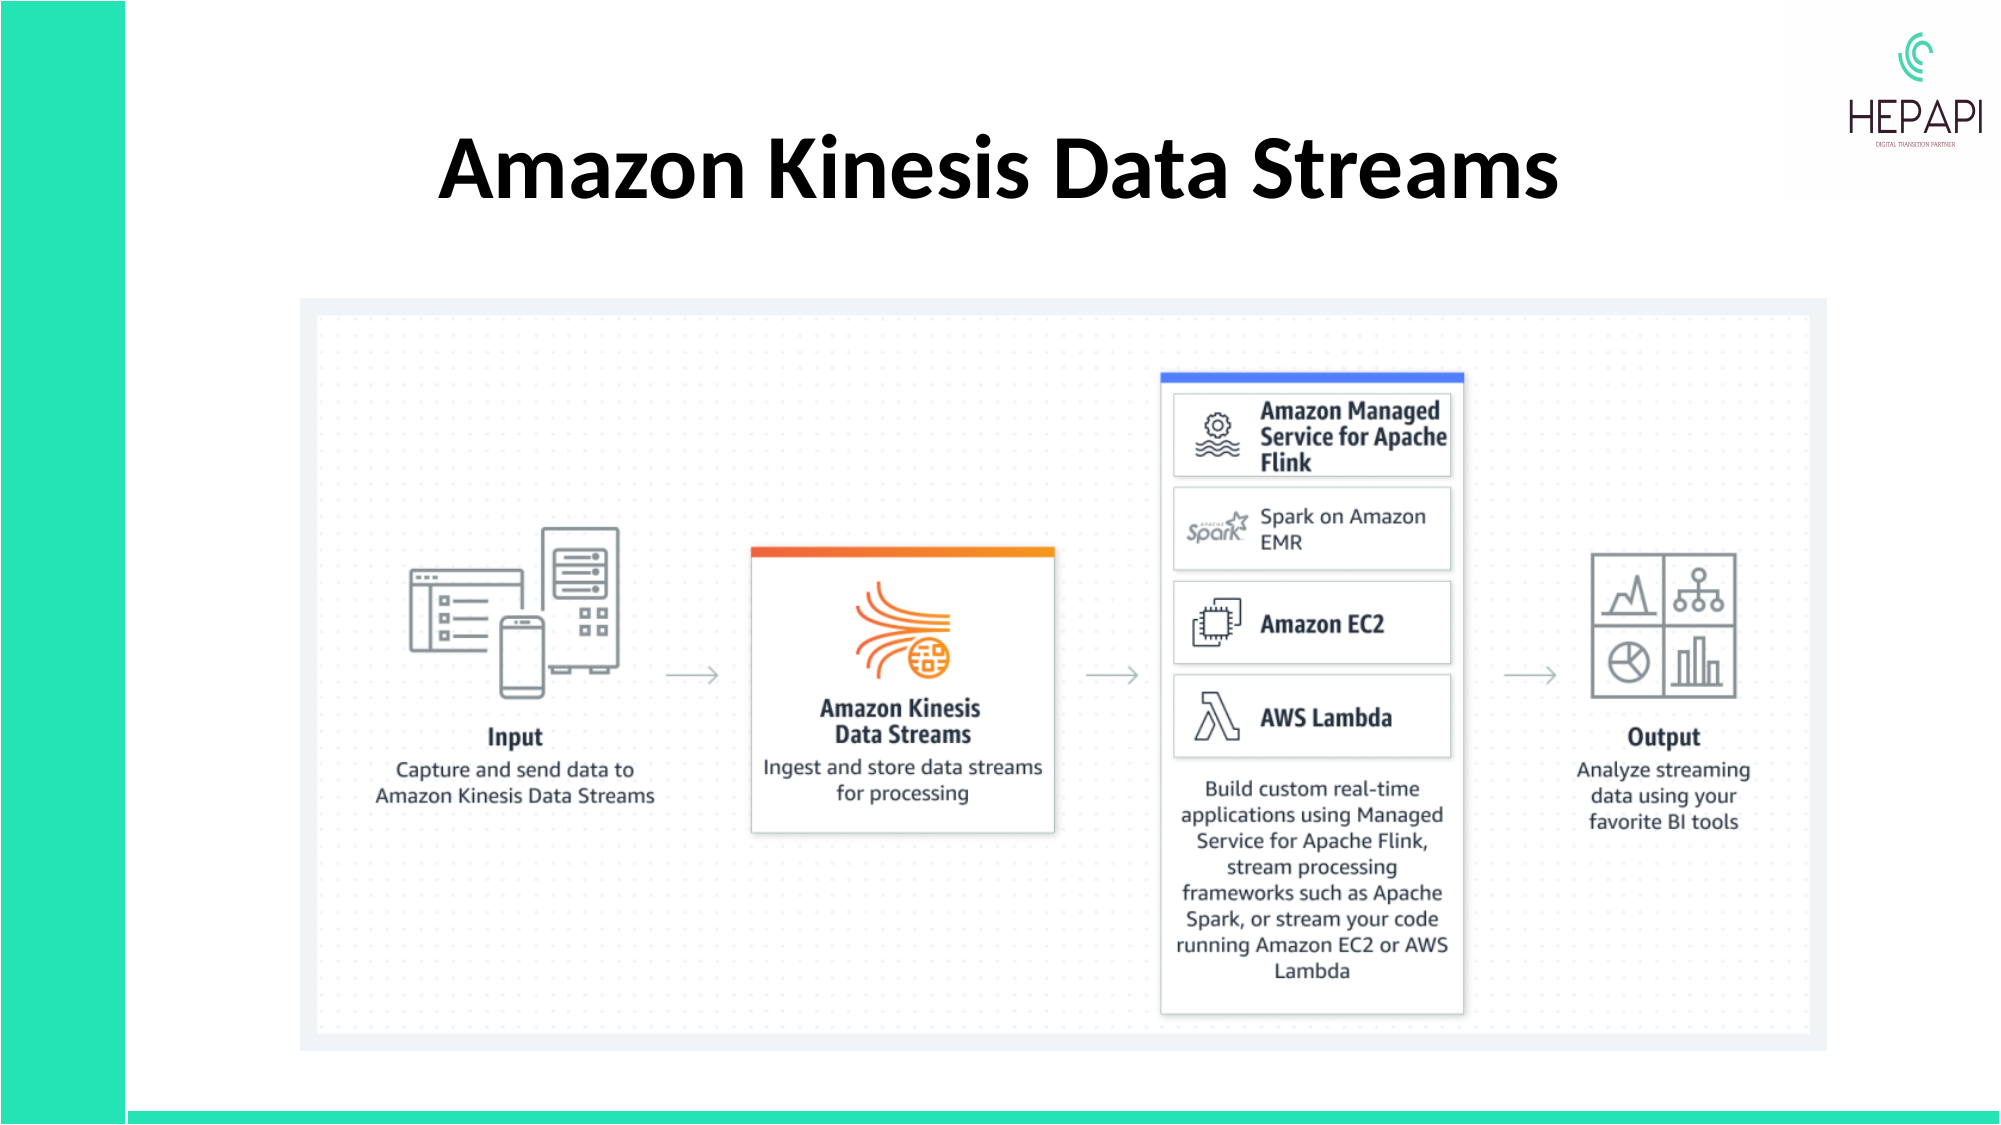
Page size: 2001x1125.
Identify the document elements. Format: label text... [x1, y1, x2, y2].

picture [1784, 0, 2000, 201]
picture [299, 297, 1827, 1051]
text_box [126, 1109, 2000, 1125]
text_box [0, 0, 127, 1125]
title Amazon Kinesis Data Streams [136, 59, 1863, 278]
